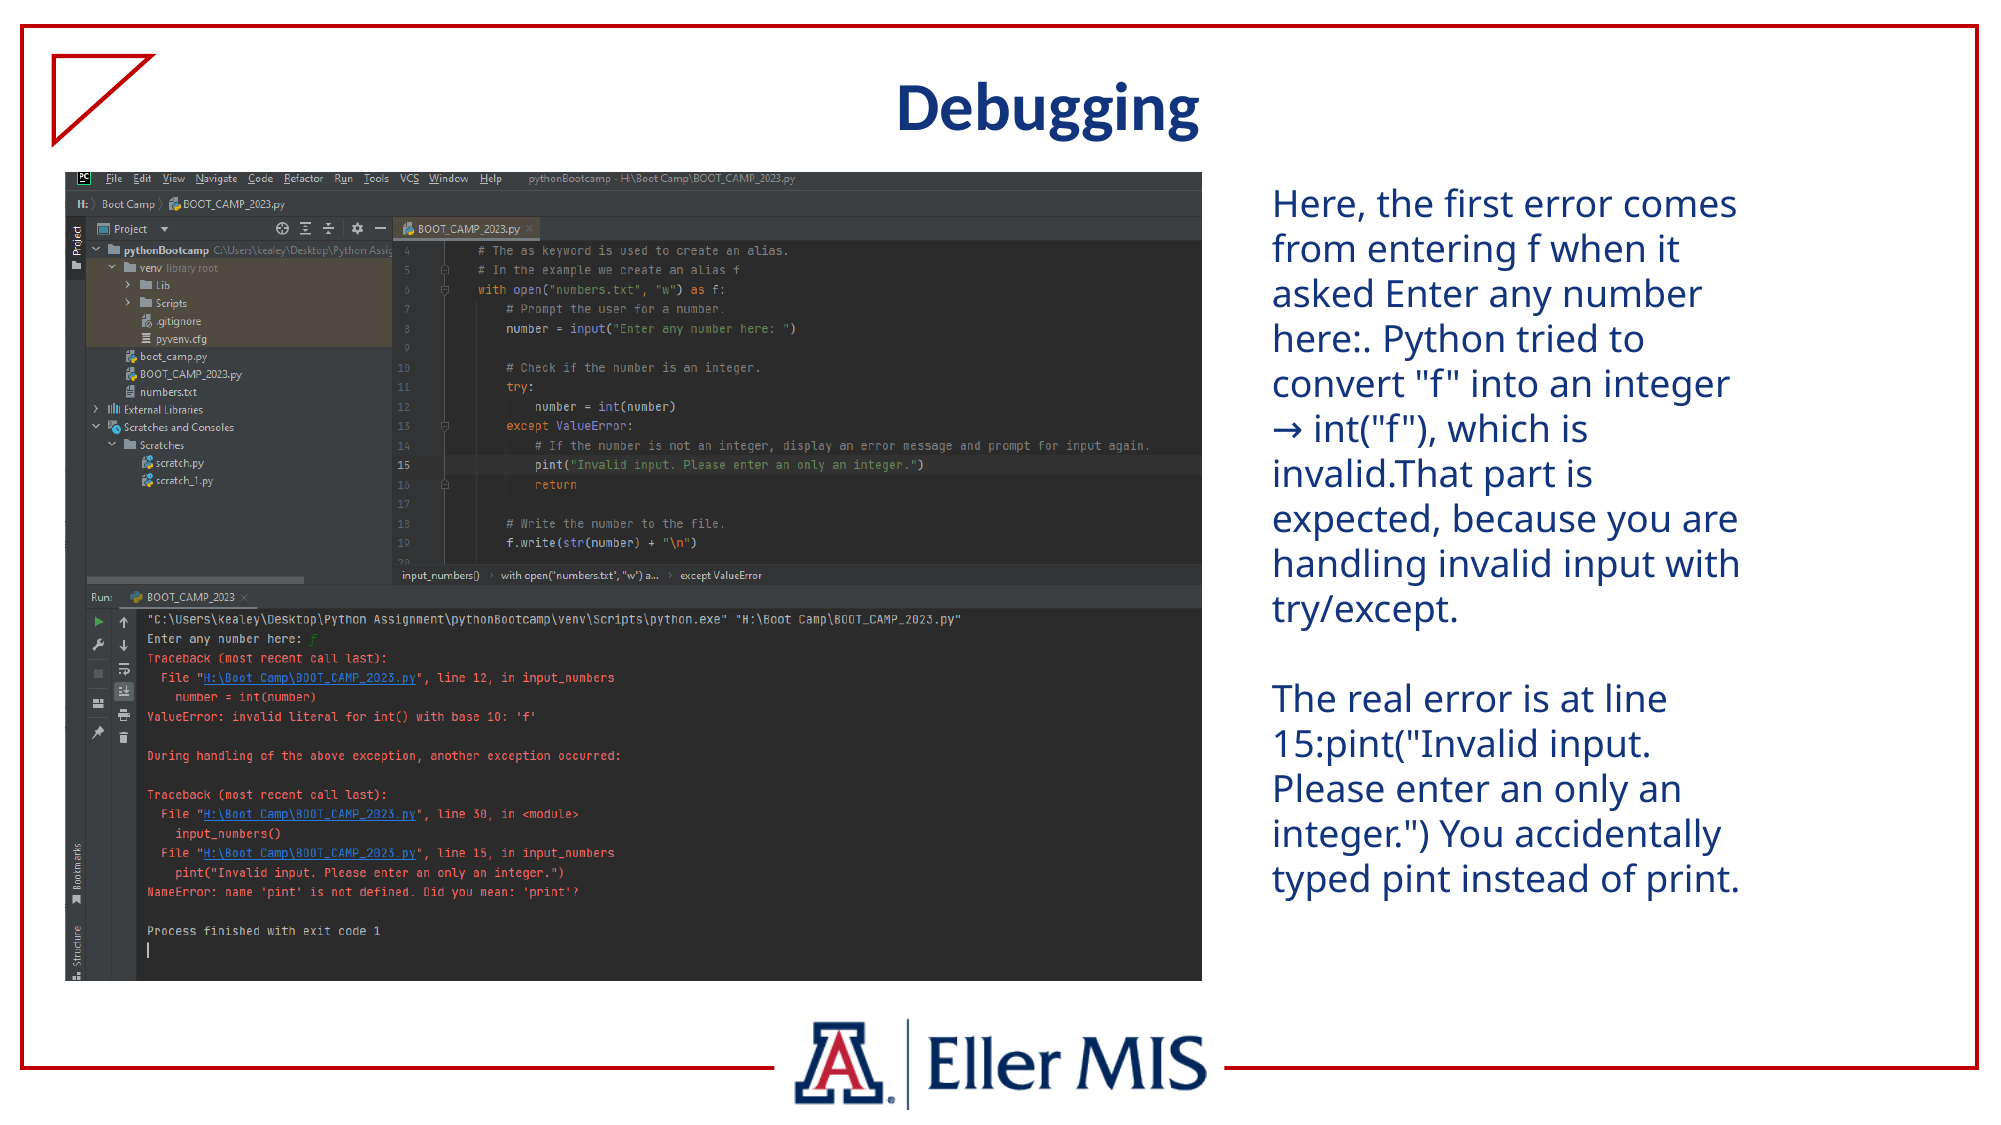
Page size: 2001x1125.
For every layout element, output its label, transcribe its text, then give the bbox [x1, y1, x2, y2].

picture [64, 172, 1202, 981]
text_box Here, the first error comes from entering f when it asked Enter any number here:. Python tried to convert "f" into an integer → int("f"), which is invalid.That part is expected, because you are handling invalid input with try/except. The real error is at line 15:pint("Invalid input. Please enter an only an integer.") You accidentally typed pint instead of print. [1257, 172, 1775, 908]
picture [792, 1018, 1207, 1110]
title Debugging [401, 0, 1696, 218]
